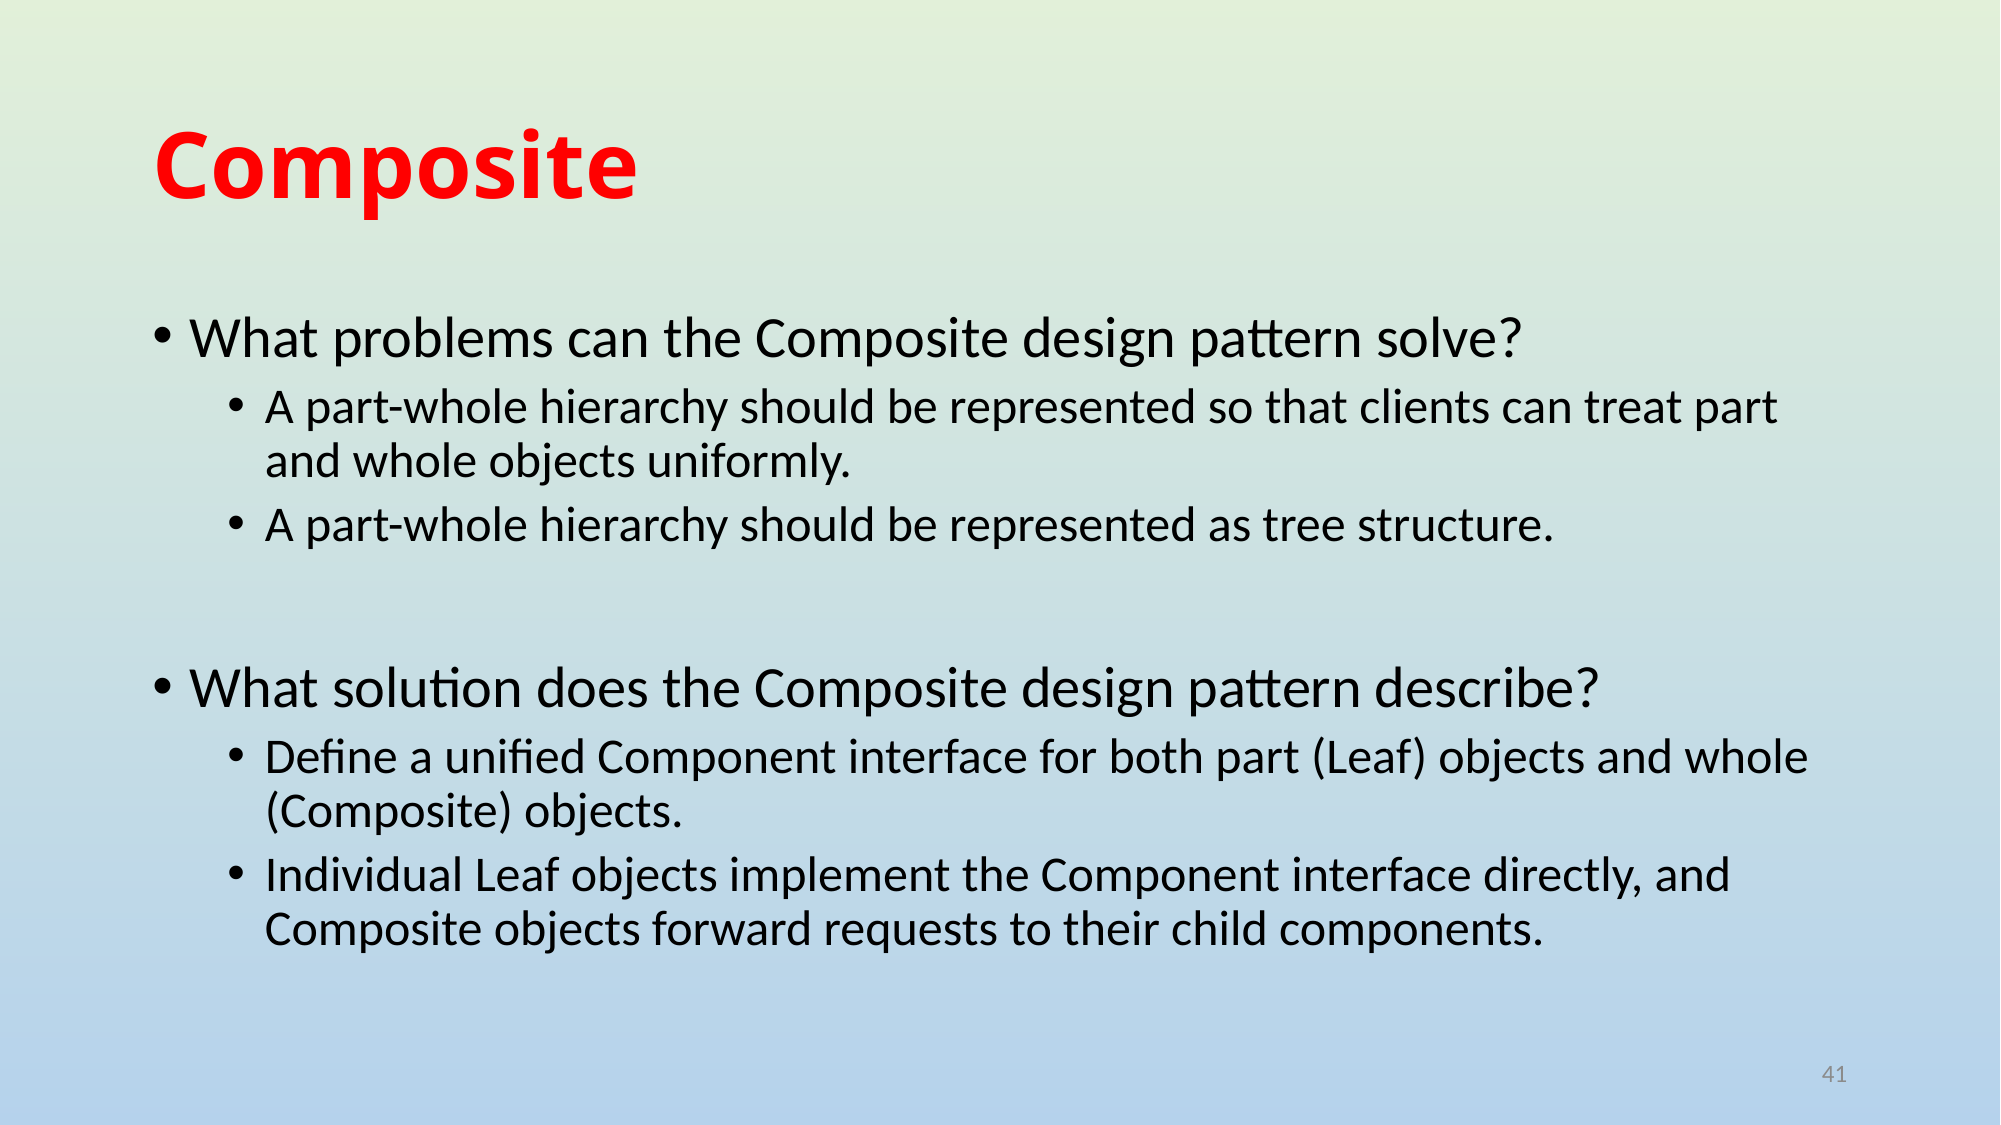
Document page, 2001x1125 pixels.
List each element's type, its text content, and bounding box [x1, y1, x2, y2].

slide_number 41 [1412, 1042, 1863, 1103]
title Composite [137, 59, 1863, 278]
list What problems can the Composite design pattern solve? A part-whole hierarchy should be represented so that clients can treat part and whole objects uniformly. A part-whole hierarchy should be represented as tree structure. What solution does the Composite design pattern describe? Define a unified Component interface for both part (Leaf) objects and whole (Composite) objects. Individual Leaf objects implement the Component interface directly, and Composite objects forward requests to their child components. [137, 299, 1863, 1014]
